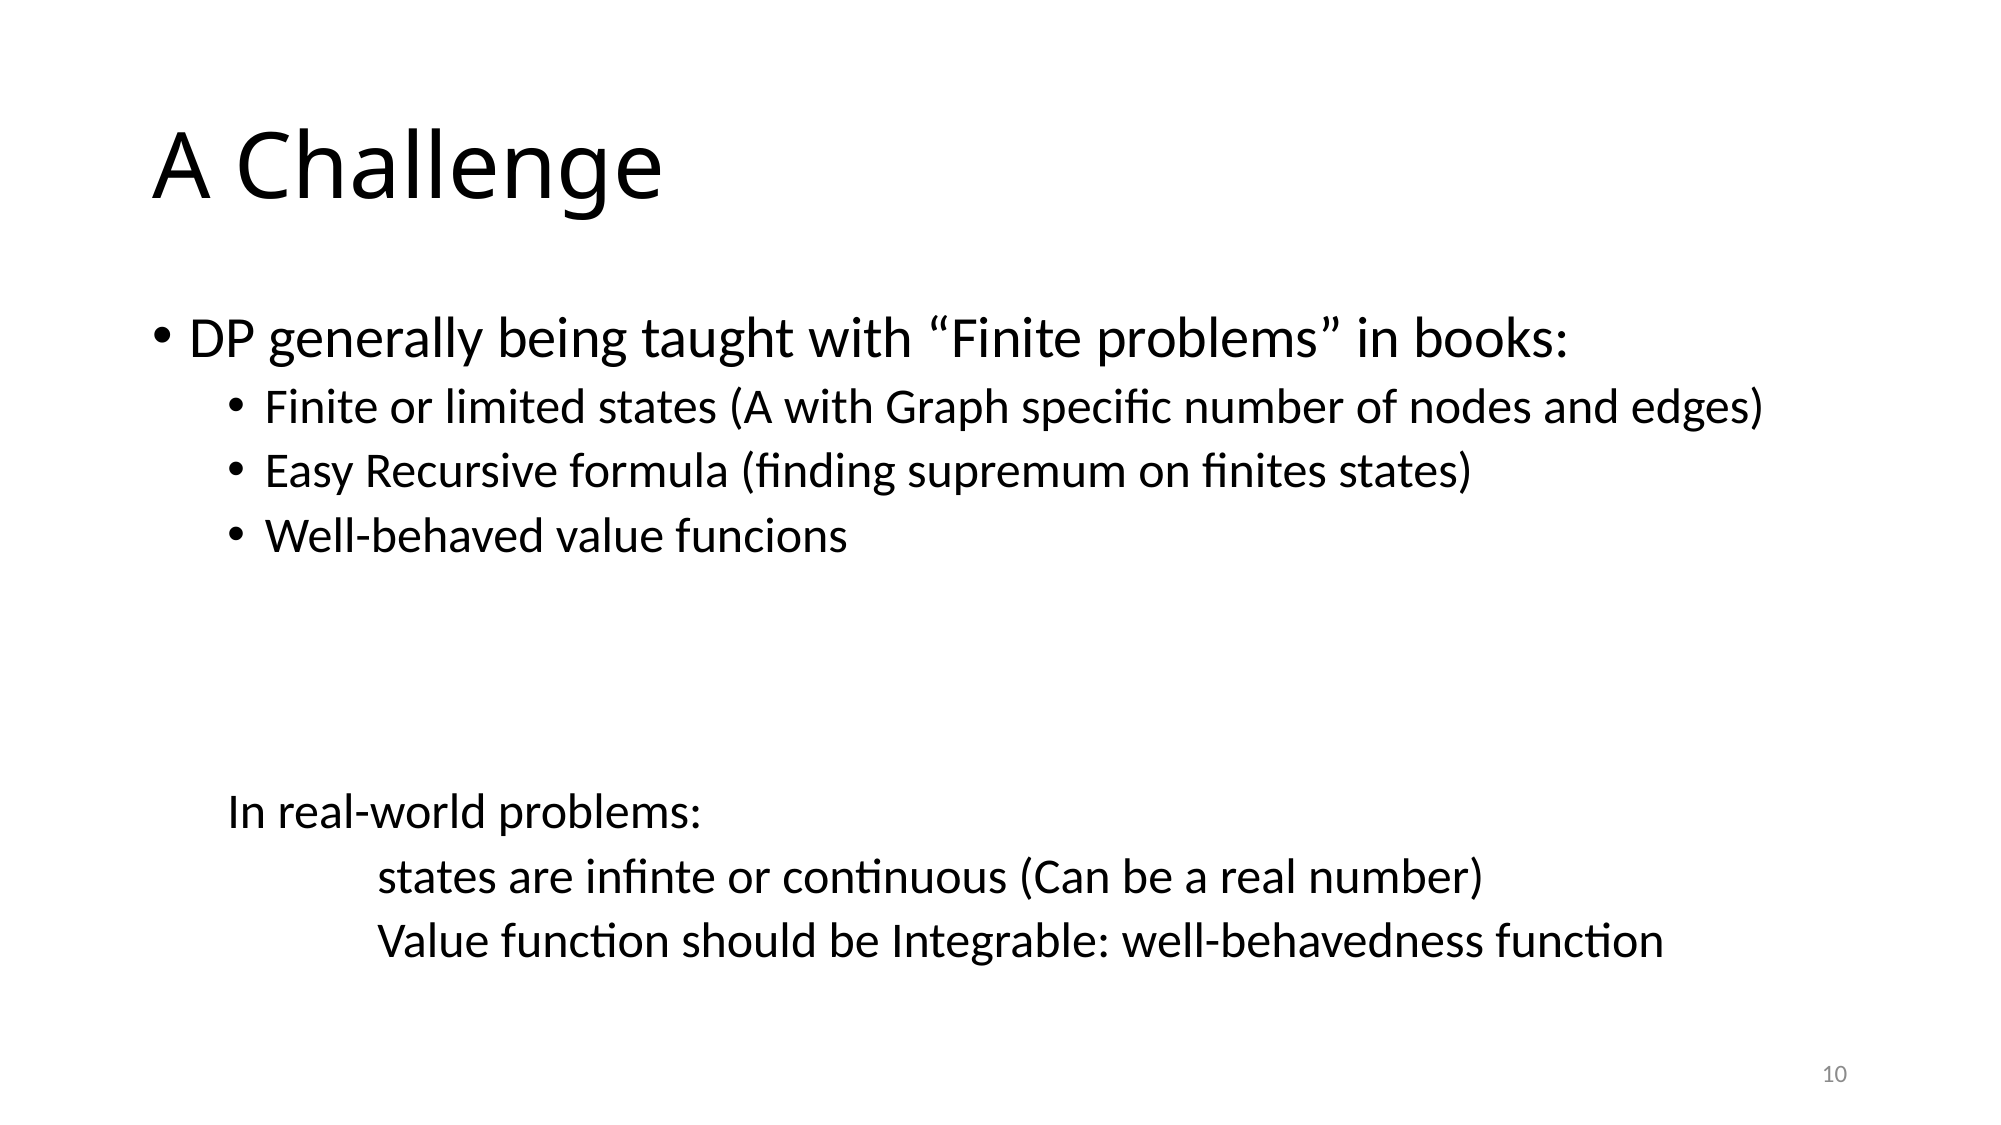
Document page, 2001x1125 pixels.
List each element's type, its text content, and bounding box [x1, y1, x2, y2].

list DP generally being taught with “Finite problems” in books: Finite or limited states (A with Graph specific number of nodes and edges) Easy Recursive formula (finding supremum on finites states) Well-behaved value funcions In real-world problems: states are infinte or continuous (Can be a real number) Value function should be Integrable: well-behavedness function [137, 299, 1863, 1014]
title A Challenge [137, 59, 1863, 278]
slide_number 10 [1412, 1042, 1863, 1103]
